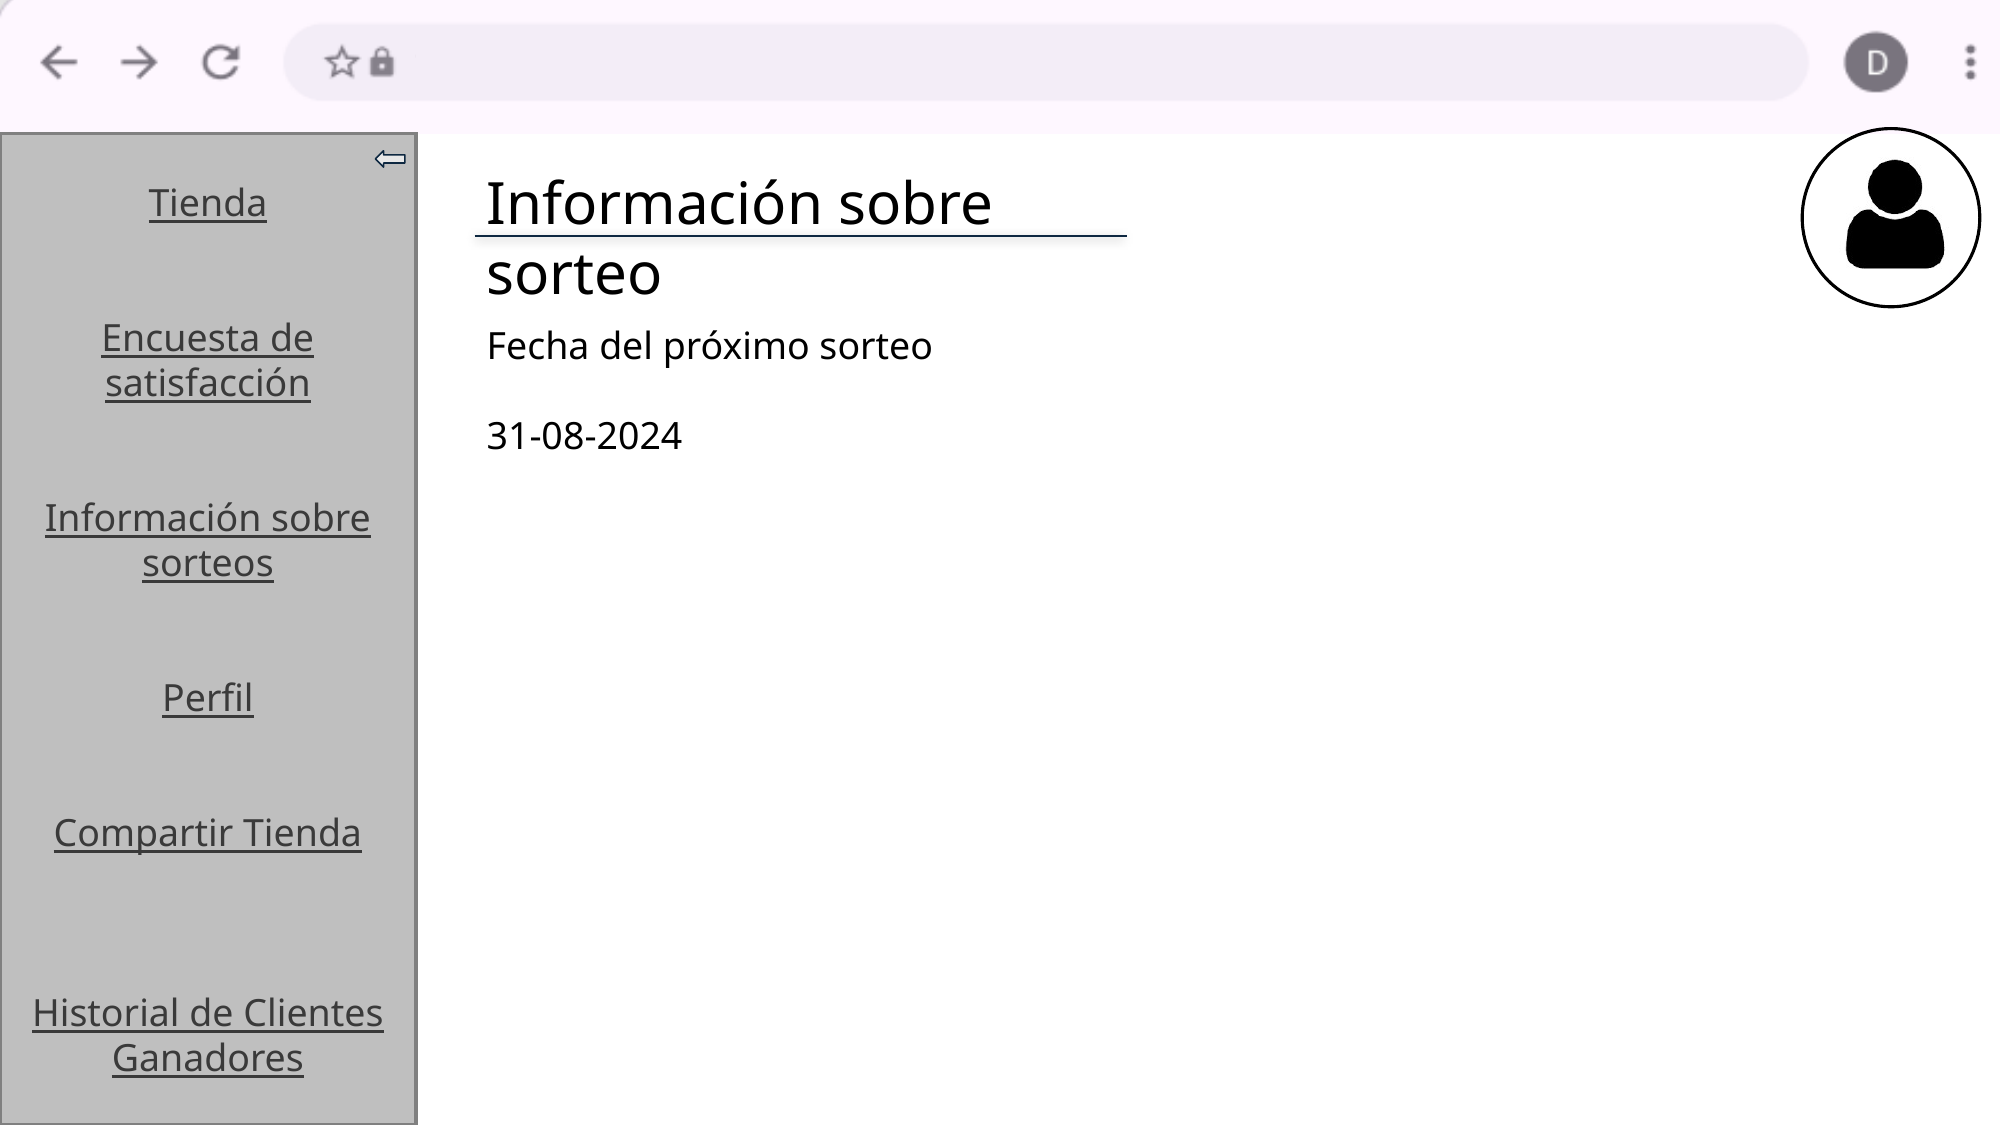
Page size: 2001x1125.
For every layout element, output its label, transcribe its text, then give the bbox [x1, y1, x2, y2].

text_box Fecha del próximo sorteo 31-08-2024 [471, 306, 1192, 380]
text_box Información sobre sorteo [471, 150, 1192, 224]
text_box Tienda Encuesta de satisfacción Información sobre sorteos Perfil Compartir Tienda Historial de Clientes Ganadores [0, 135, 418, 1125]
picture [1824, 150, 1953, 286]
text_box [1800, 156, 1824, 279]
text_box [1953, 151, 1982, 284]
text_box [1831, 286, 1951, 309]
text_box [375, 150, 405, 168]
text_box [1830, 135, 1952, 150]
picture [0, 0, 2000, 135]
